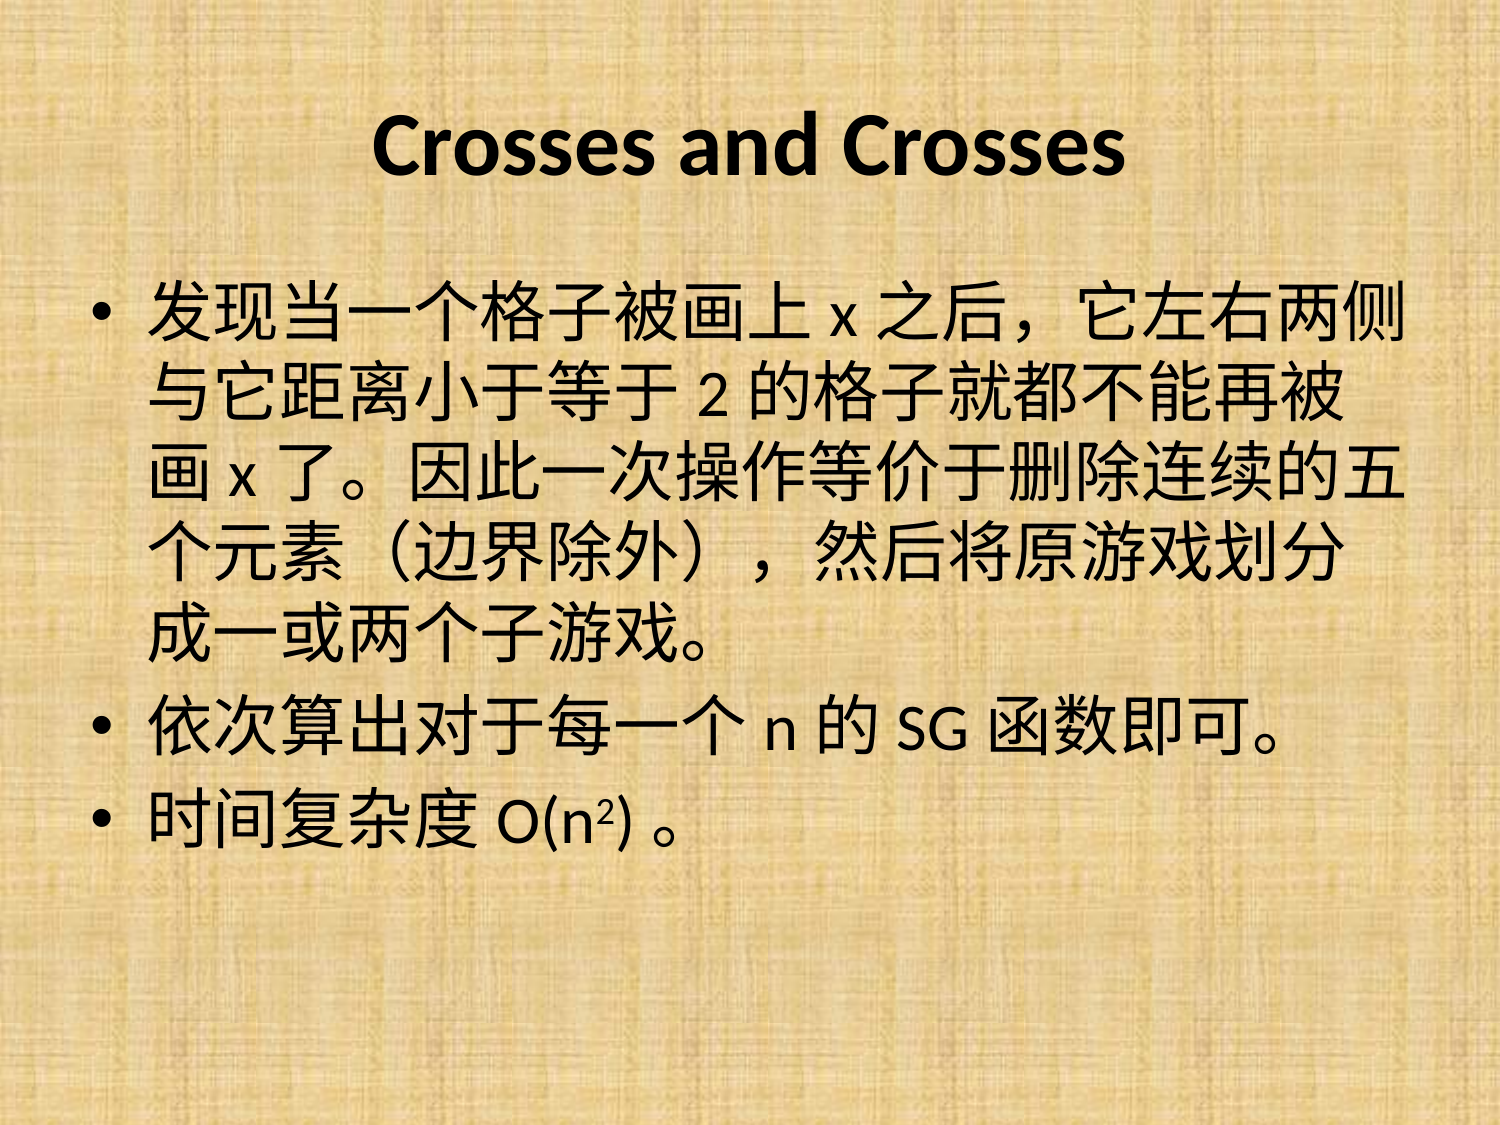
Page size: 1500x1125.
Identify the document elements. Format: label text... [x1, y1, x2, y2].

list 发现当一个格子被画上x之后，它左右两侧与它距离小于等于2的格子就都不能再被画x了。因此一次操作等价于删除连续的五个元素（边界除外），然后将原游戏划分成一或两个子游戏。 依次算出对于每一个n的SG函数即可。 时间复杂度O(n2)。 [75, 262, 1425, 1005]
picture [0, 0, 1500, 1125]
title Crosses and Crosses [75, 45, 1425, 233]
